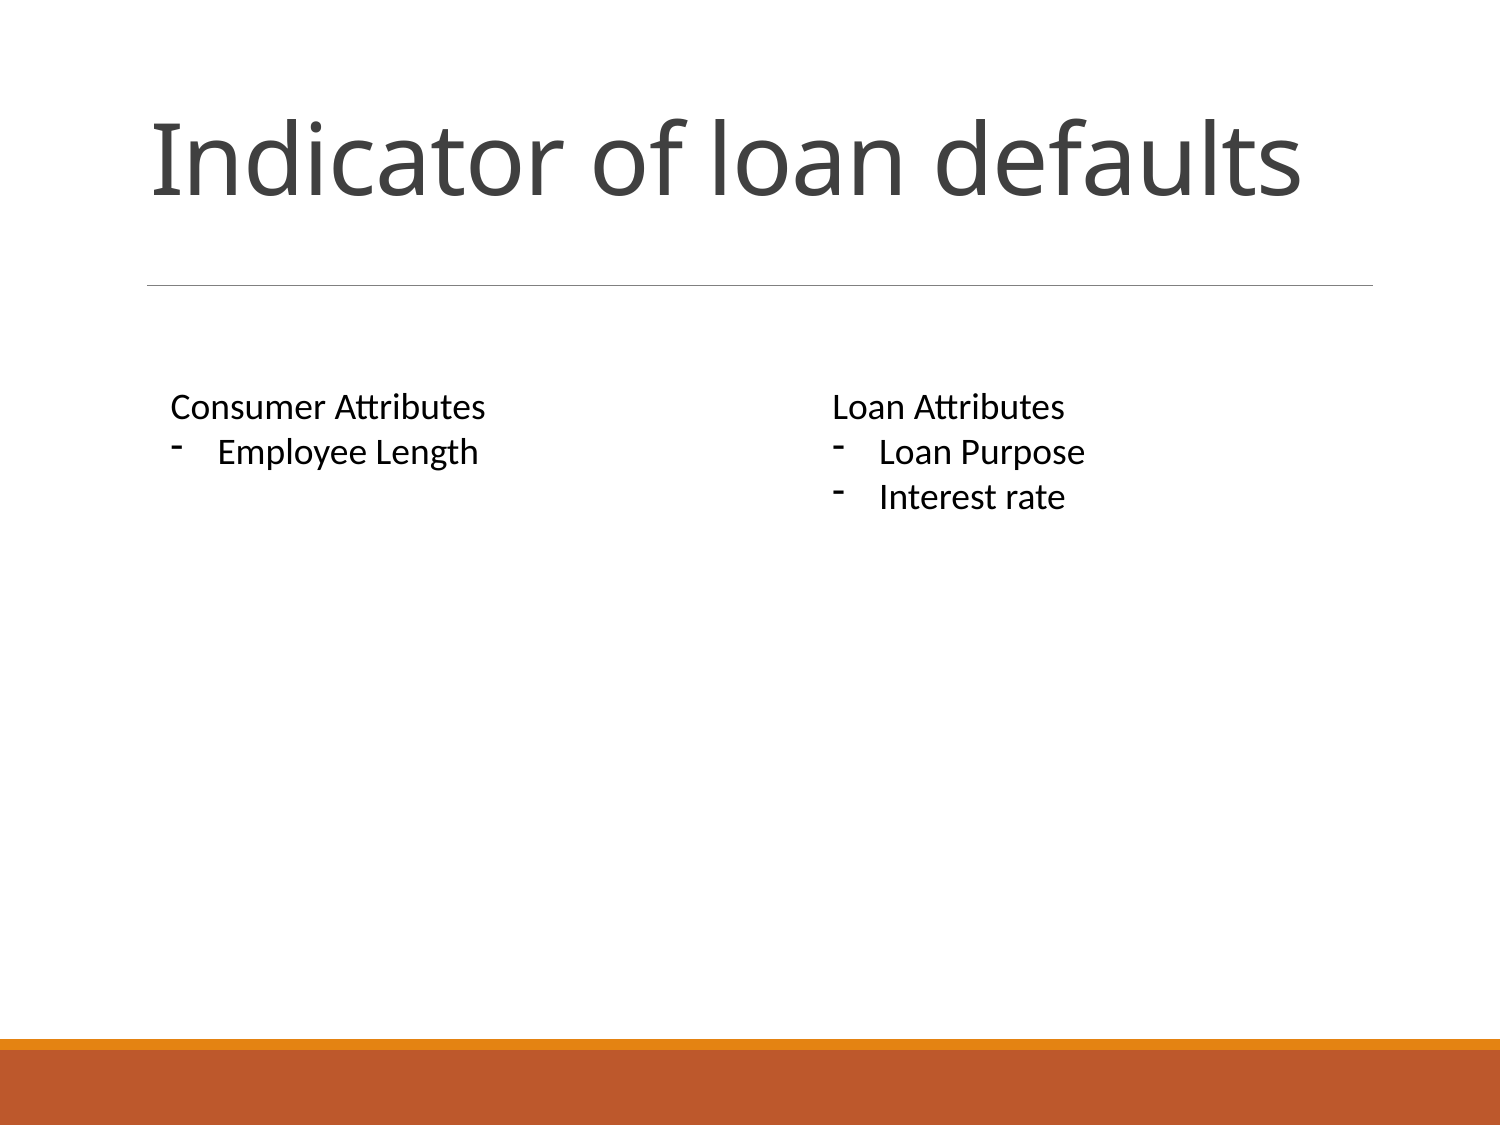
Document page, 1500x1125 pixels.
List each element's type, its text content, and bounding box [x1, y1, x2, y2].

text_box Consumer Attributes Employee Length [155, 374, 645, 480]
title Indicator of loan defaults [135, 47, 1373, 224]
text_box Loan Attributes Loan Purpose Interest rate [817, 374, 1306, 570]
